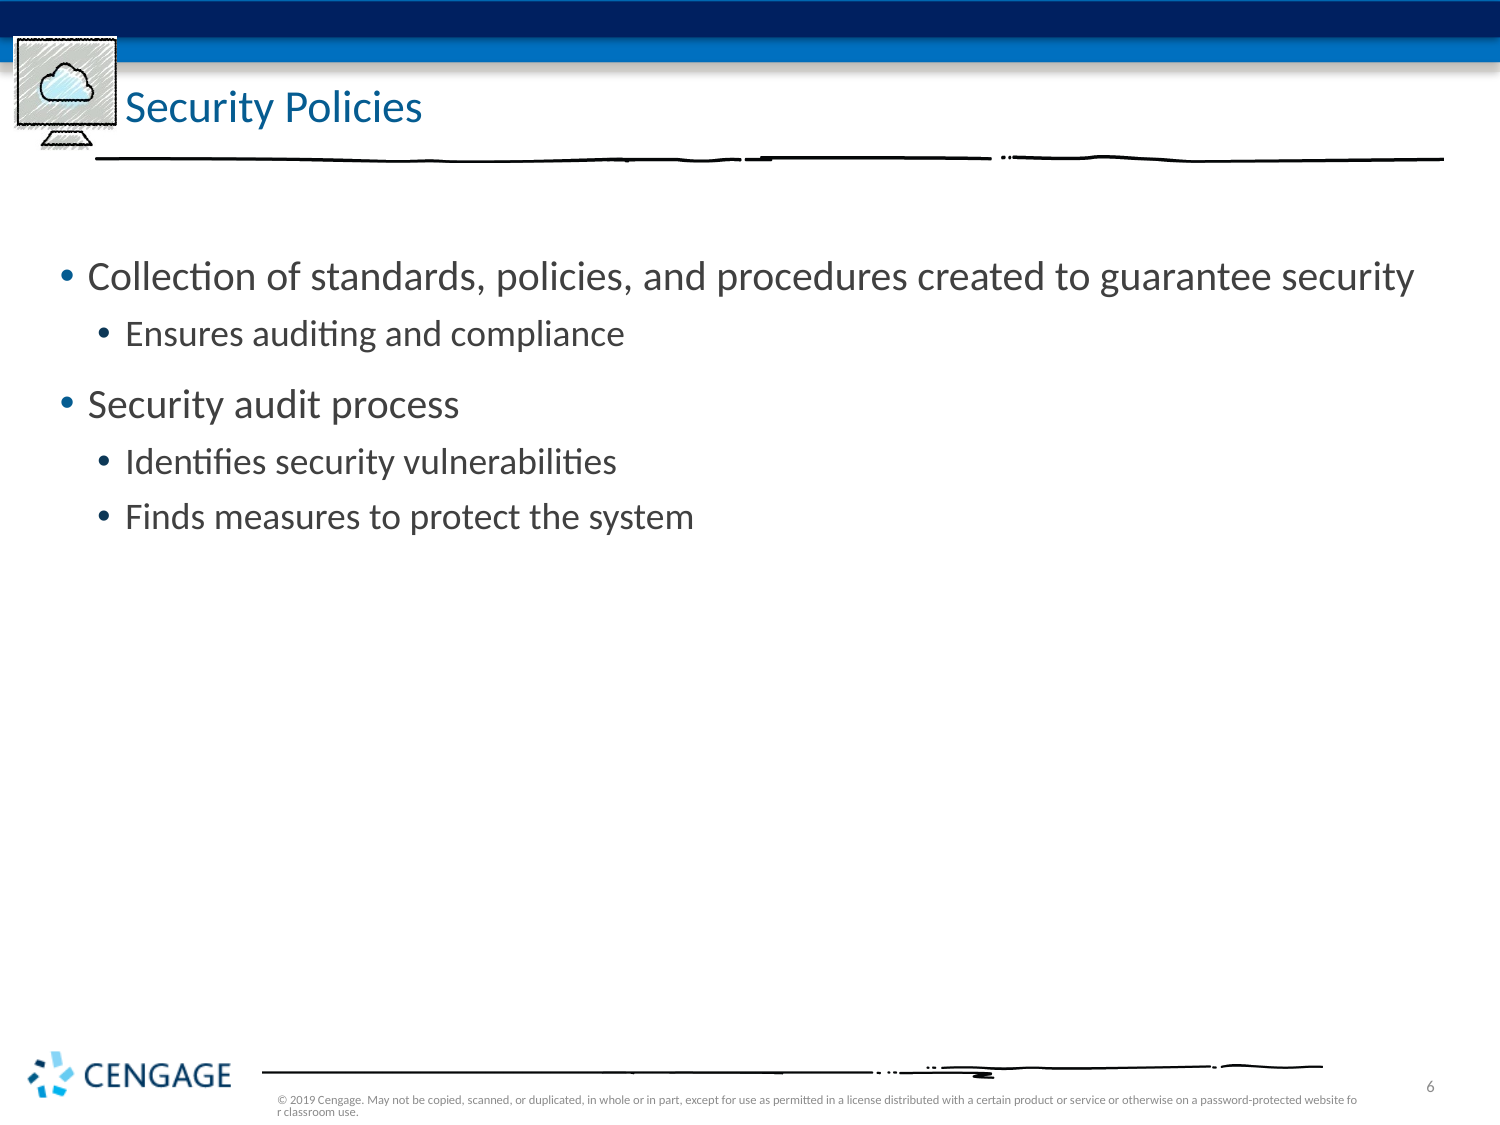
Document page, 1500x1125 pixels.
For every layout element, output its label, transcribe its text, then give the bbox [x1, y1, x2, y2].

picture [262, 1064, 1323, 1079]
list Collection of standards, policies, and procedures created to guarantee security Ensures auditing and compliance Security audit process Identifies security vulnerabilities Finds measures to protect the system [59, 252, 1441, 541]
title Security Policies [125, 66, 1442, 150]
picture [13, 36, 117, 151]
picture [7, 1037, 244, 1111]
picture [95, 155, 1444, 163]
footer © 2019 Cengage. May not be copied, scanned, or duplicated, in whole or in part, except for use as permitted in a license distributed with a certain product or service or otherwise on a password-protected website for classroom use. [262, 1079, 1375, 1120]
